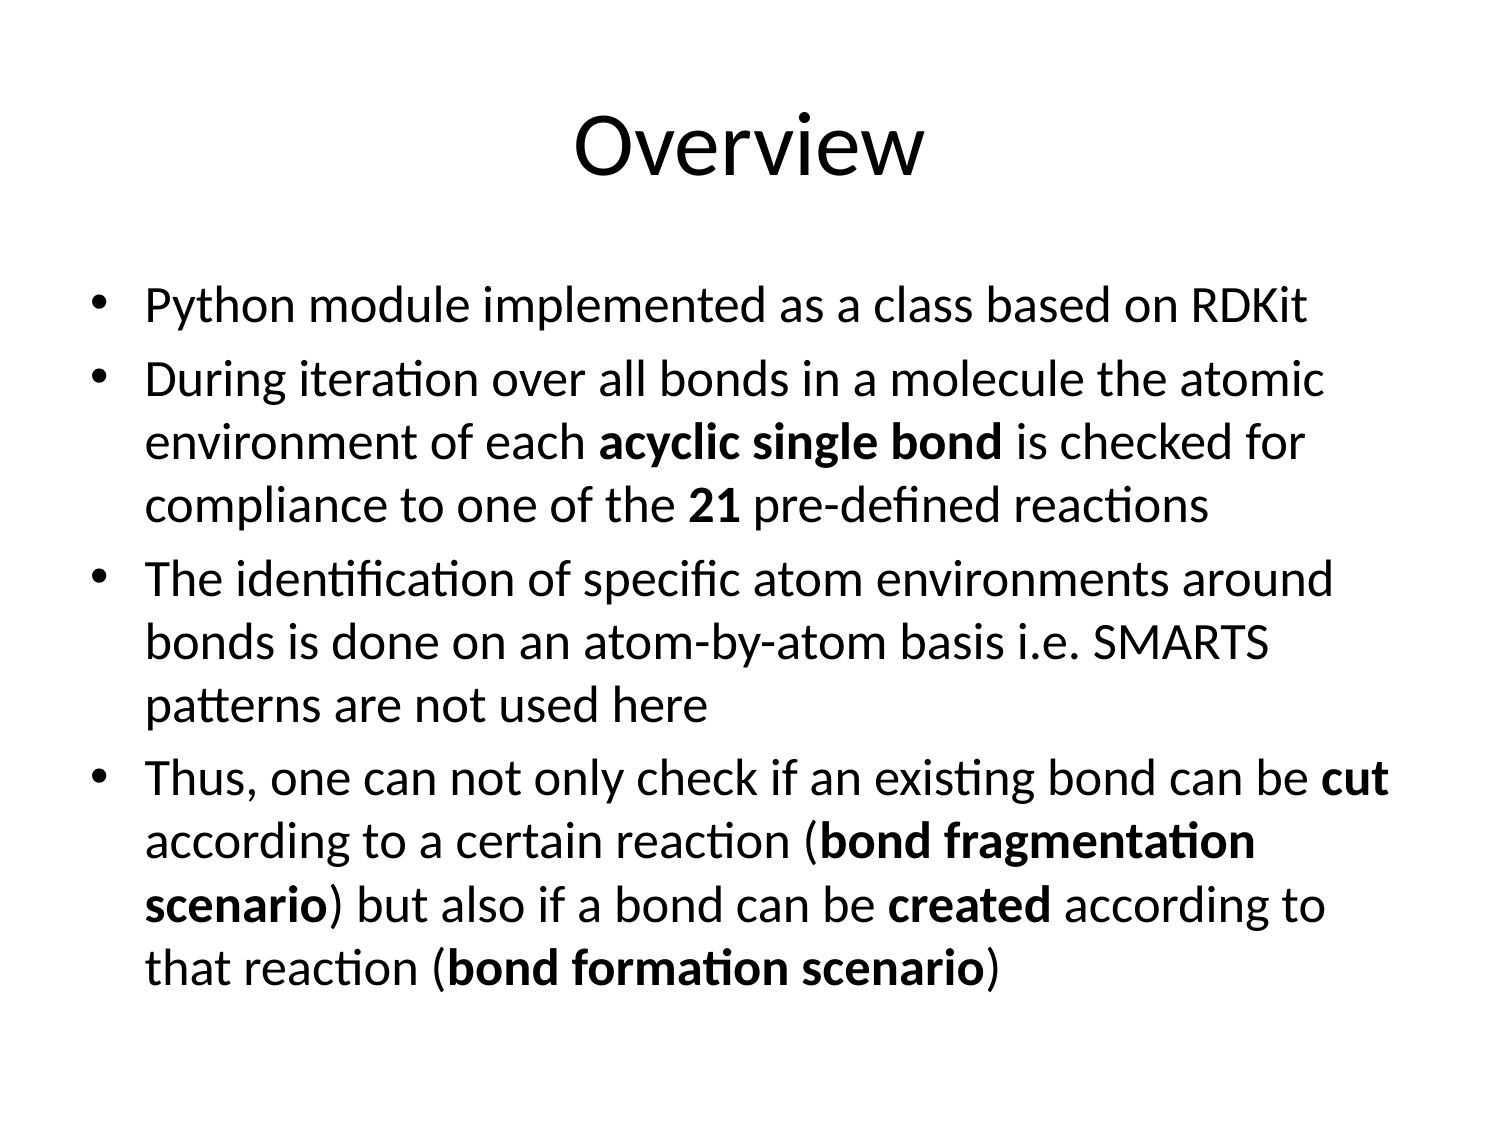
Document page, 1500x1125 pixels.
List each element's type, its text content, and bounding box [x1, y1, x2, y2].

title Overview [75, 45, 1425, 233]
list Python module implemented as a class based on RDKit During iteration over all bonds in a molecule the atomic environment of each acyclic single bond is checked for compliance to one of the 21 pre-defined reactions The identification of specific atom environments around bonds is done on an atom-by-atom basis i.e. SMARTS patterns are not used here Thus, one can not only check if an existing bond can be cut according to a certain reaction (bond fragmentation scenario) but also if a bond can be created according to that reaction (bond formation scenario) [75, 262, 1425, 1005]
